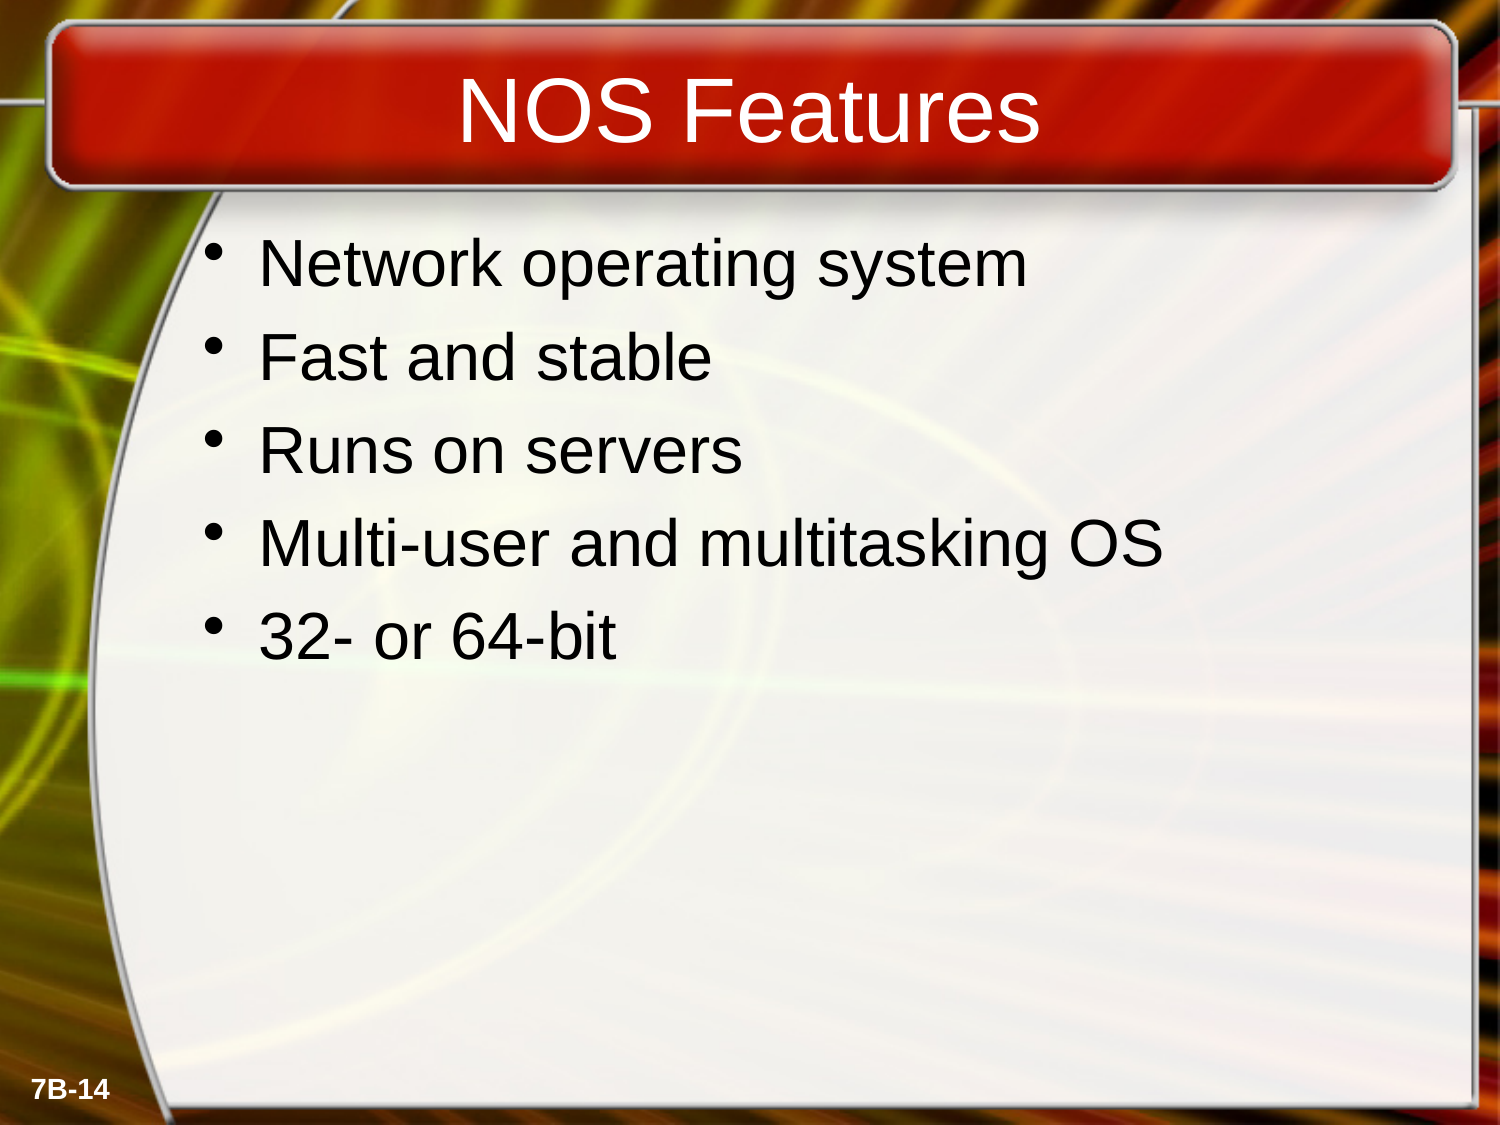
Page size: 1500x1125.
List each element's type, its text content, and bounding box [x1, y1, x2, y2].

picture [0, 0, 1500, 1125]
title NOS Features [50, 24, 1450, 188]
slide_number 7B-14 [0, 1062, 125, 1125]
list Network operating system Fast and stable Runs on servers Multi-user and multitasking OS 32- or 64-bit [187, 212, 1475, 1100]
